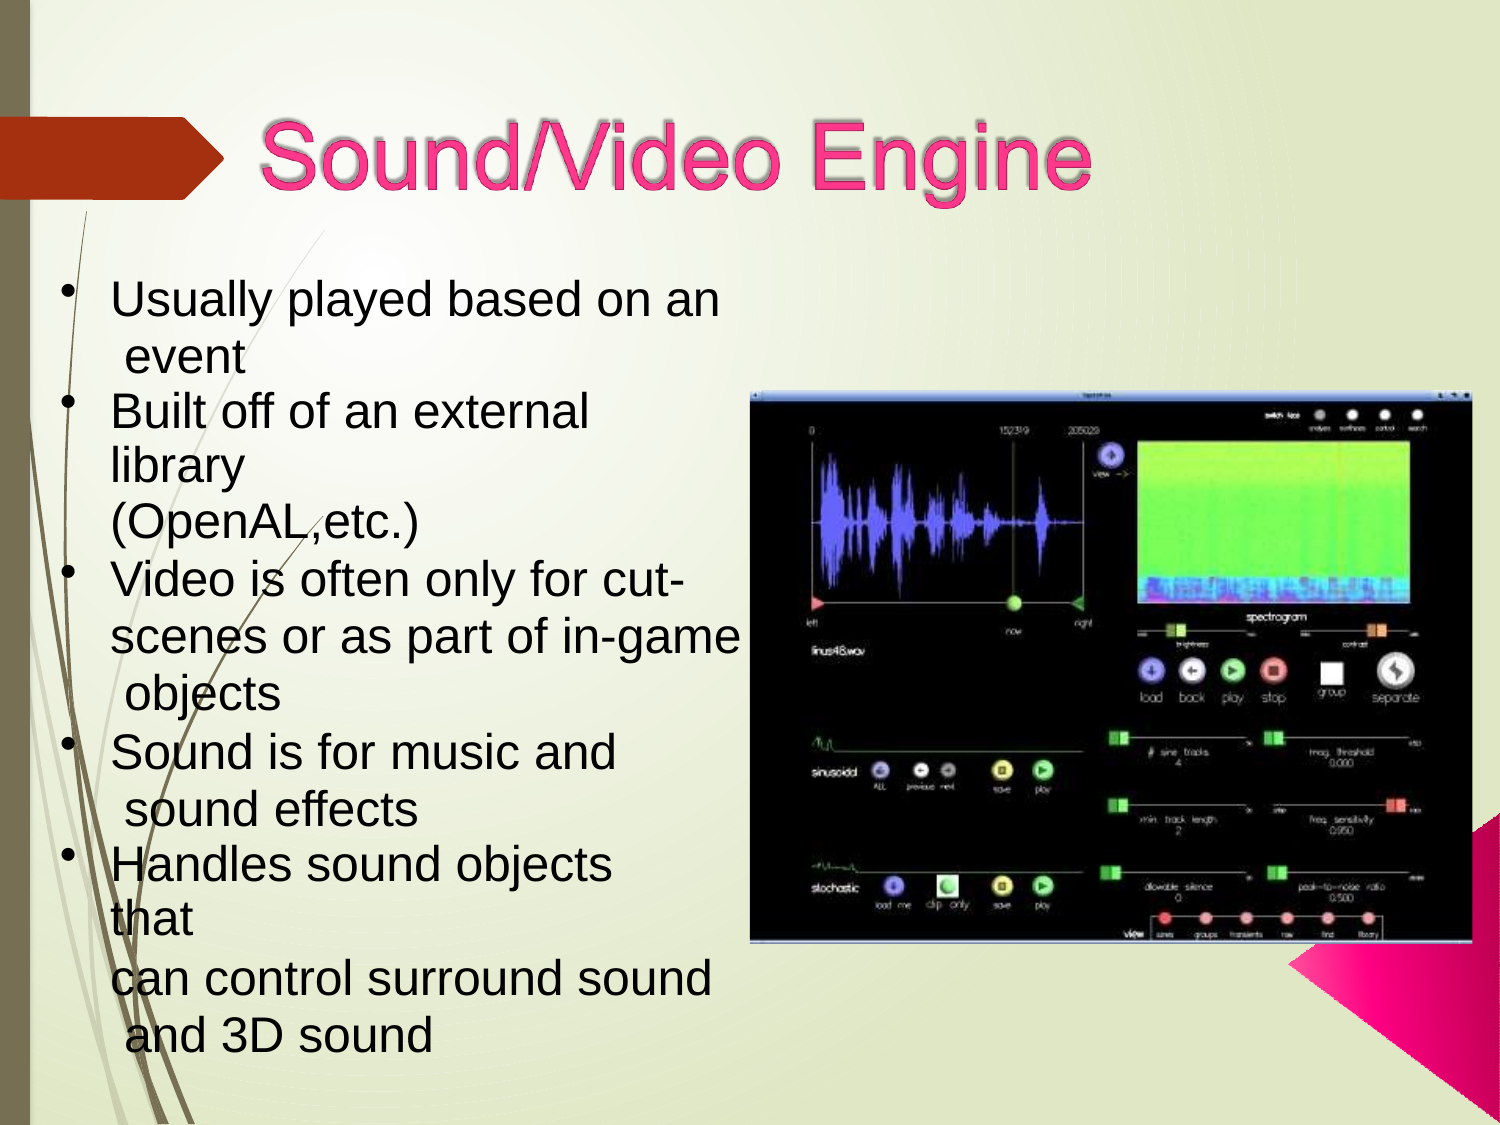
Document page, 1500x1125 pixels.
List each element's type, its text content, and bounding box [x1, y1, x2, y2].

text_box [749, 389, 1473, 944]
text_box [1288, 813, 1500, 1123]
text_box [257, 115, 1093, 209]
text_box [262, 121, 1091, 209]
text_box Usually played based on an event Built off of an external library (OpenAL,etc.) Video is often only for cut- scenes or as part of in-game objects Sound is for music and sound effects Handles sound objects that can control surround sound and 3D sound [57, 263, 746, 1063]
